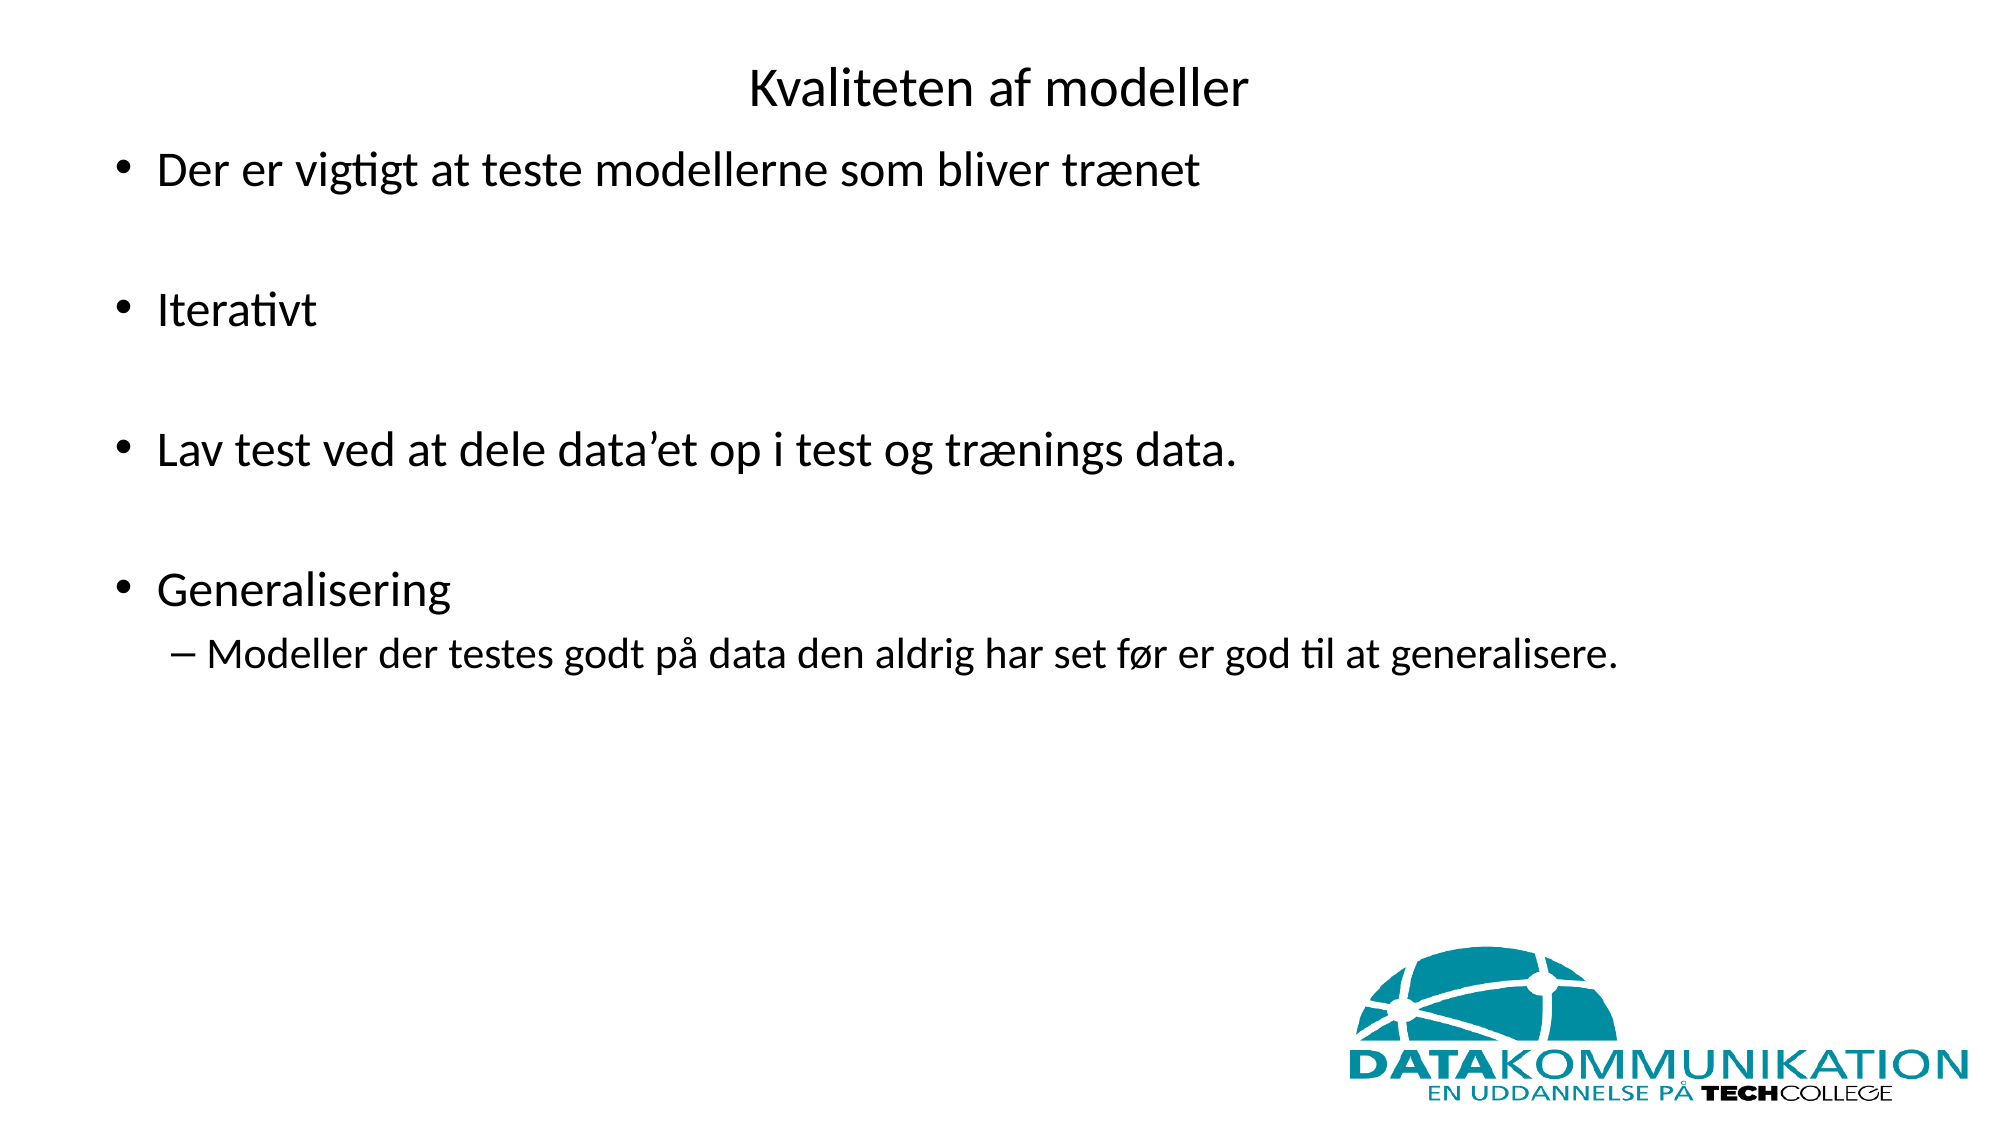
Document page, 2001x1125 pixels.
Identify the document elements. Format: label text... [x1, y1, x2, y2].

picture [1299, 918, 2000, 1125]
title Kvaliteten af modeller [99, 42, 1900, 126]
list Der er vigtigt at teste modellerne som bliver trænet Iterativt Lav test ved at dele data’et op i test og trænings data. Generalisering Modeller der testes godt på data den aldrig har set før er god til at generalisere. [99, 129, 1900, 1005]
